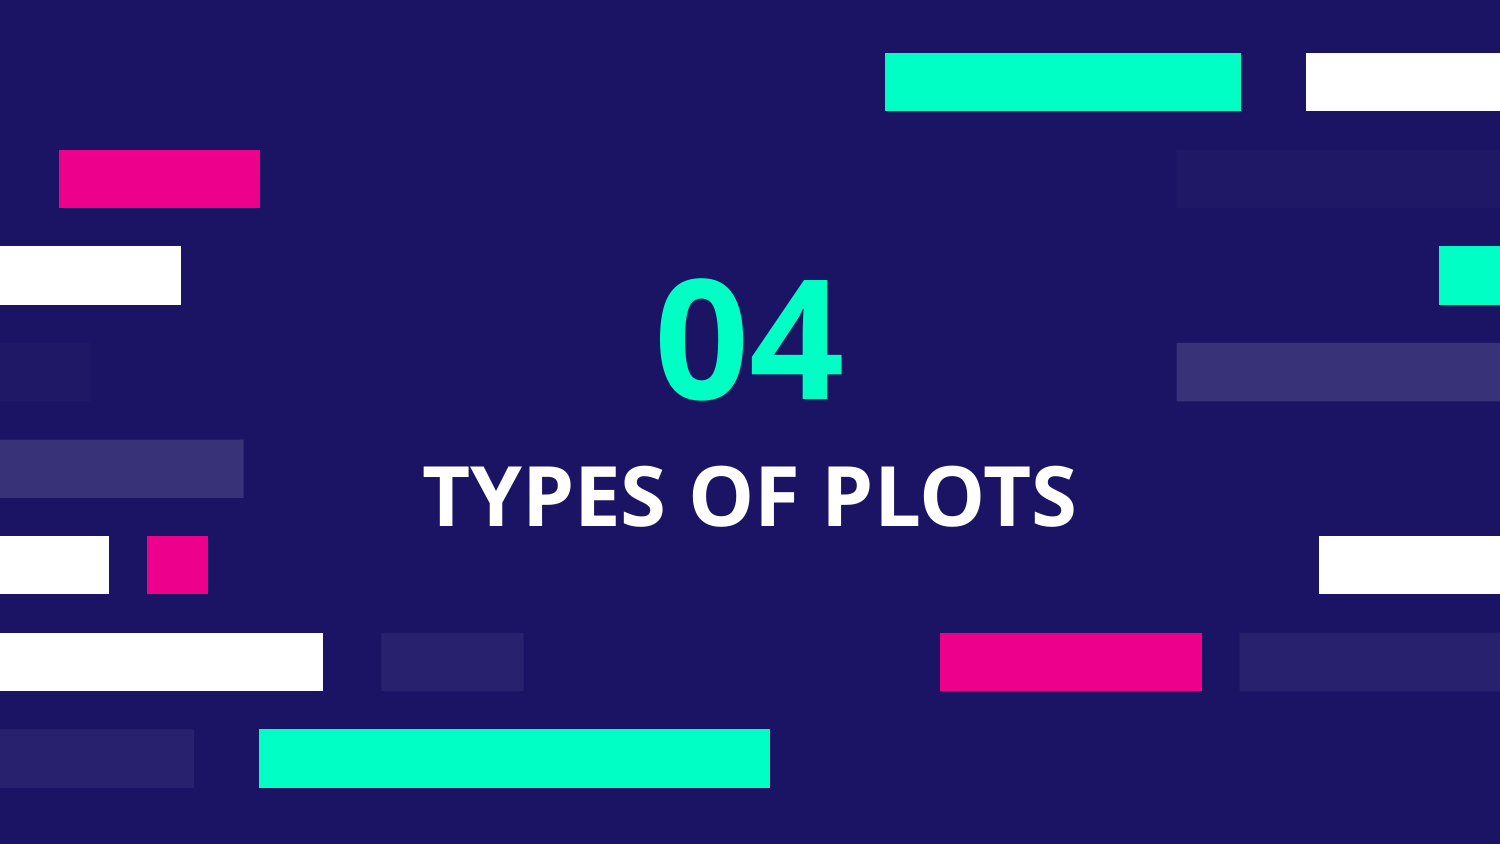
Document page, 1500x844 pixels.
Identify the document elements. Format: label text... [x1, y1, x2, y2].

title TYPES OF PLOTS [58, 456, 1441, 530]
title 04 [58, 352, 1441, 434]
